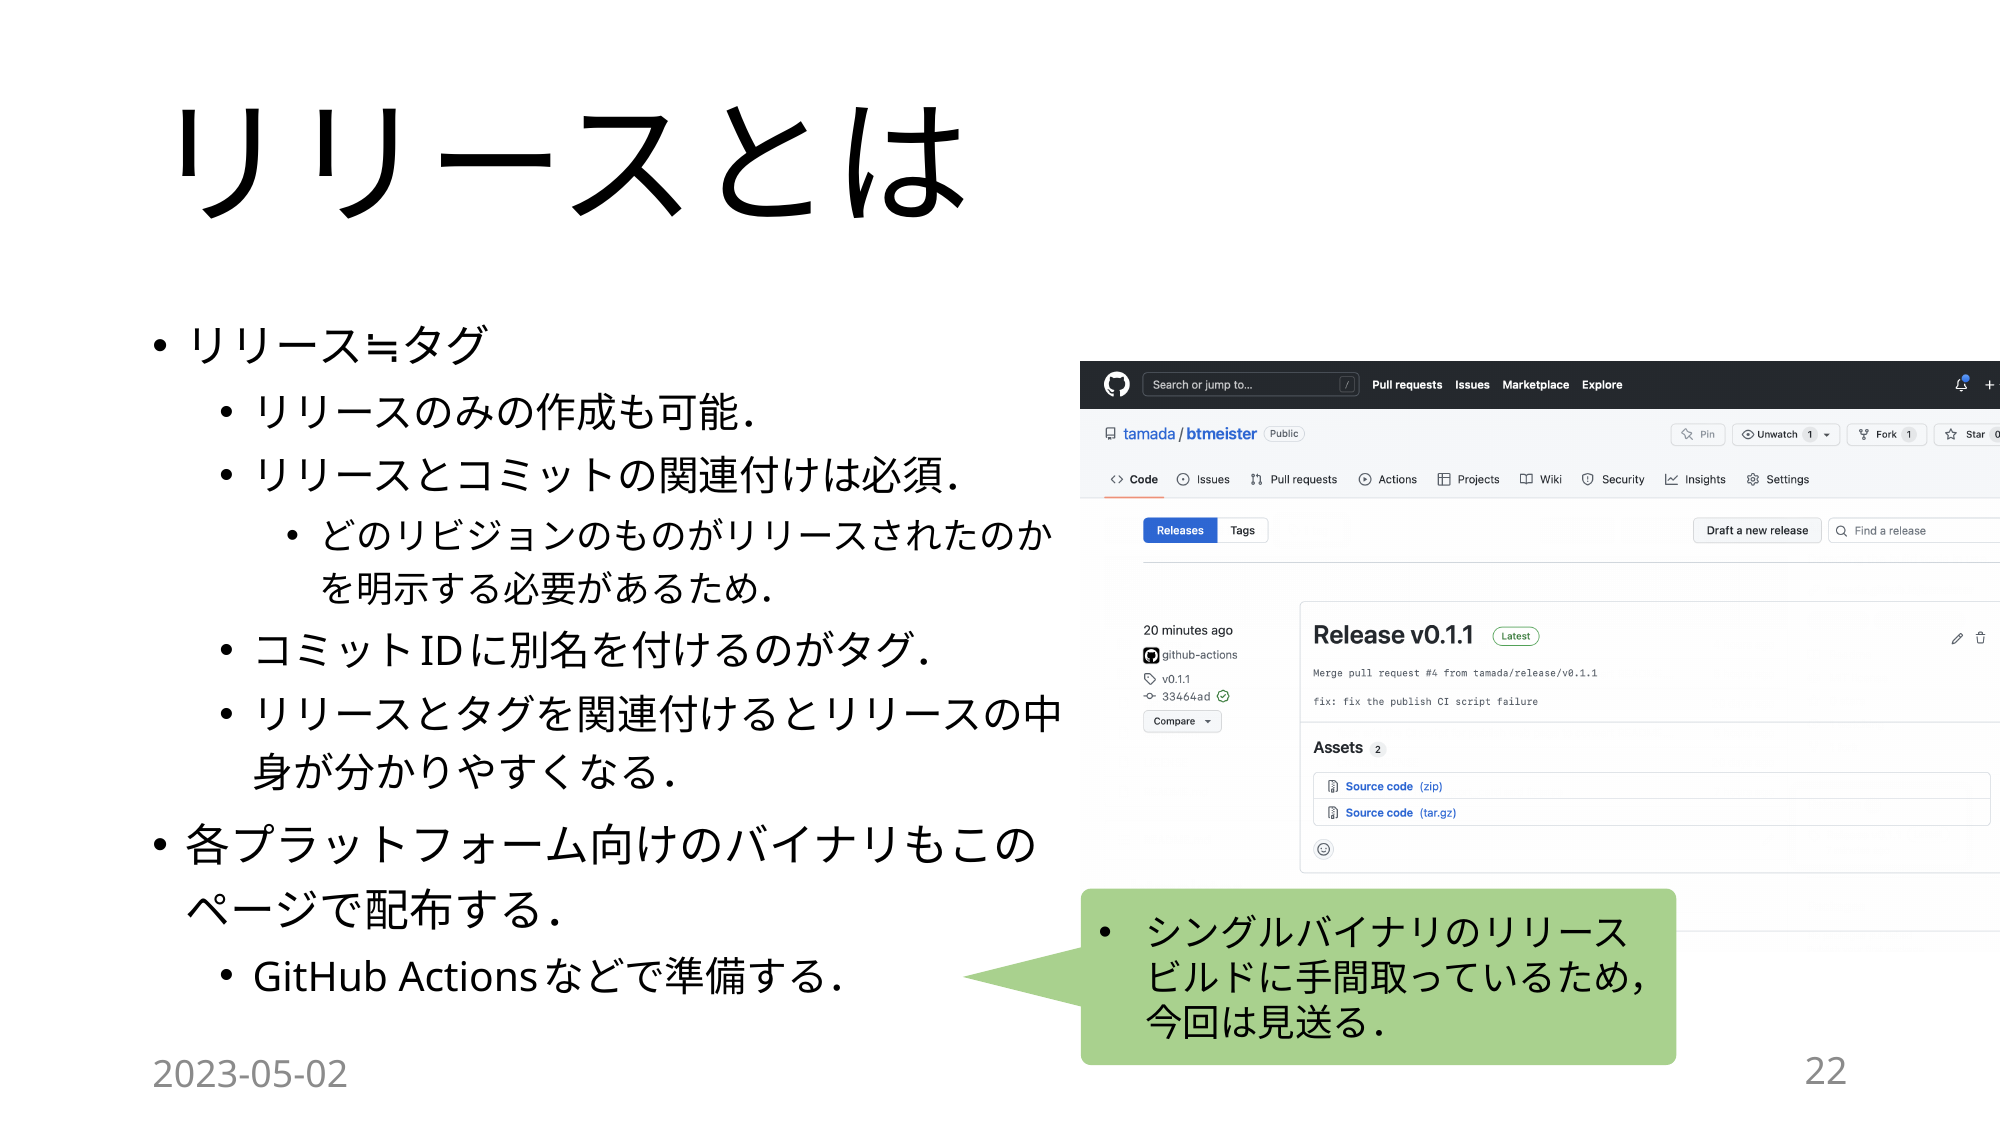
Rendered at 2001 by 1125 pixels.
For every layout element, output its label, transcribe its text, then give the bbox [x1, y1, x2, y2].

slide_number 22 [1412, 1042, 1863, 1103]
list リリース≒タグ リリースのみの作成も可能． リリースとコミットの関連付けは必須． どのリビジョンのものがリリースされたのかを明示する必要があるため． コミットIDに別名を付けるのがタグ． リリースとタグを関連付けるとリリースの中身が分かりやすくなる． 各プラットフォーム向けのバイナリもこのページで配布する． GitHub Actionsなどで準備する． [137, 299, 1081, 1014]
picture [1080, 361, 2000, 952]
title リリースとは [137, 59, 1863, 278]
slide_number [137, 1042, 588, 1103]
text_box [962, 946, 1079, 1008]
text_box シングルバイナリのリリースビルドに手間取っているため，今回は見送る． [1079, 897, 1678, 1067]
